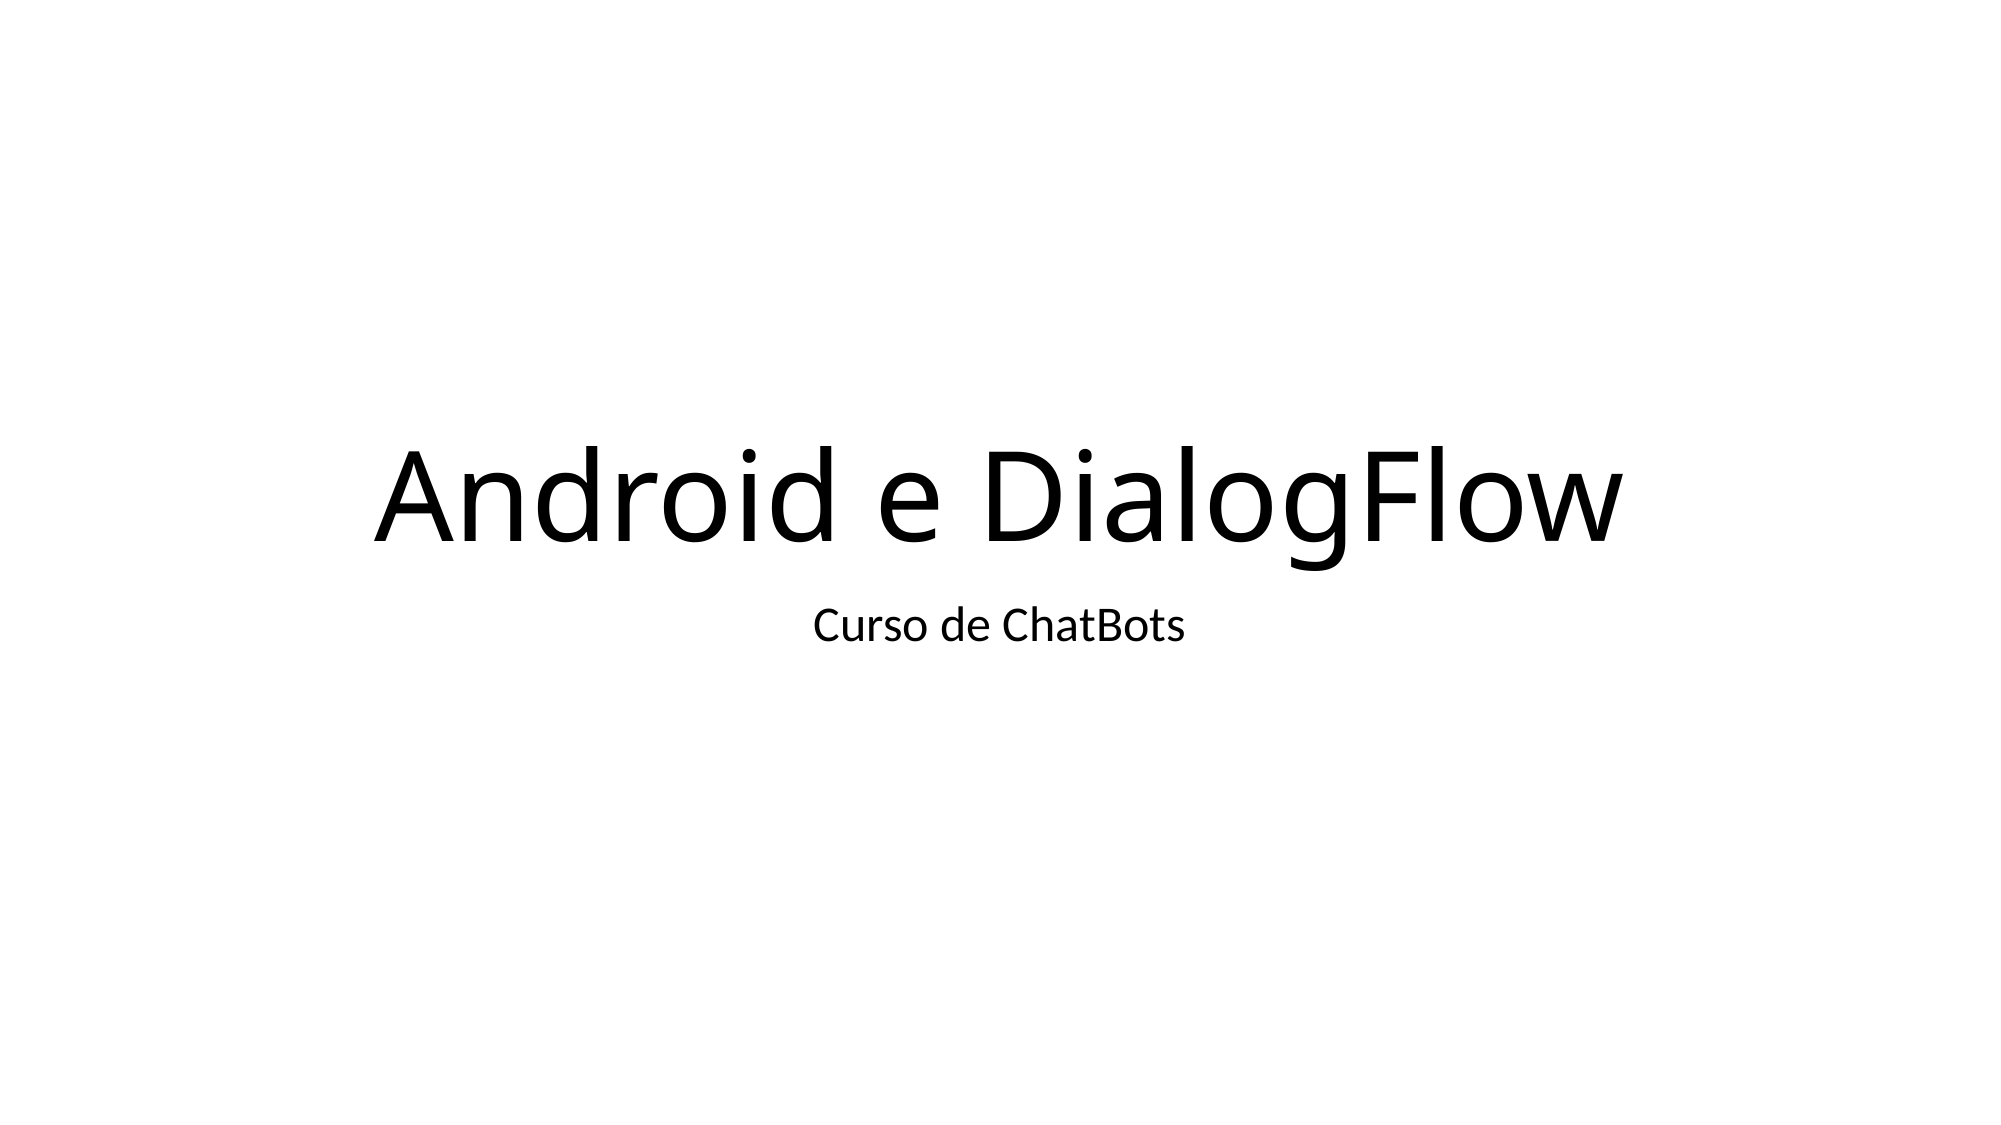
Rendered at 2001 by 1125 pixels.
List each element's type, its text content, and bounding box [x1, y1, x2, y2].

title Android e DialogFlow [249, 184, 1750, 576]
subtitle Curso de ChatBots [249, 590, 1750, 863]
